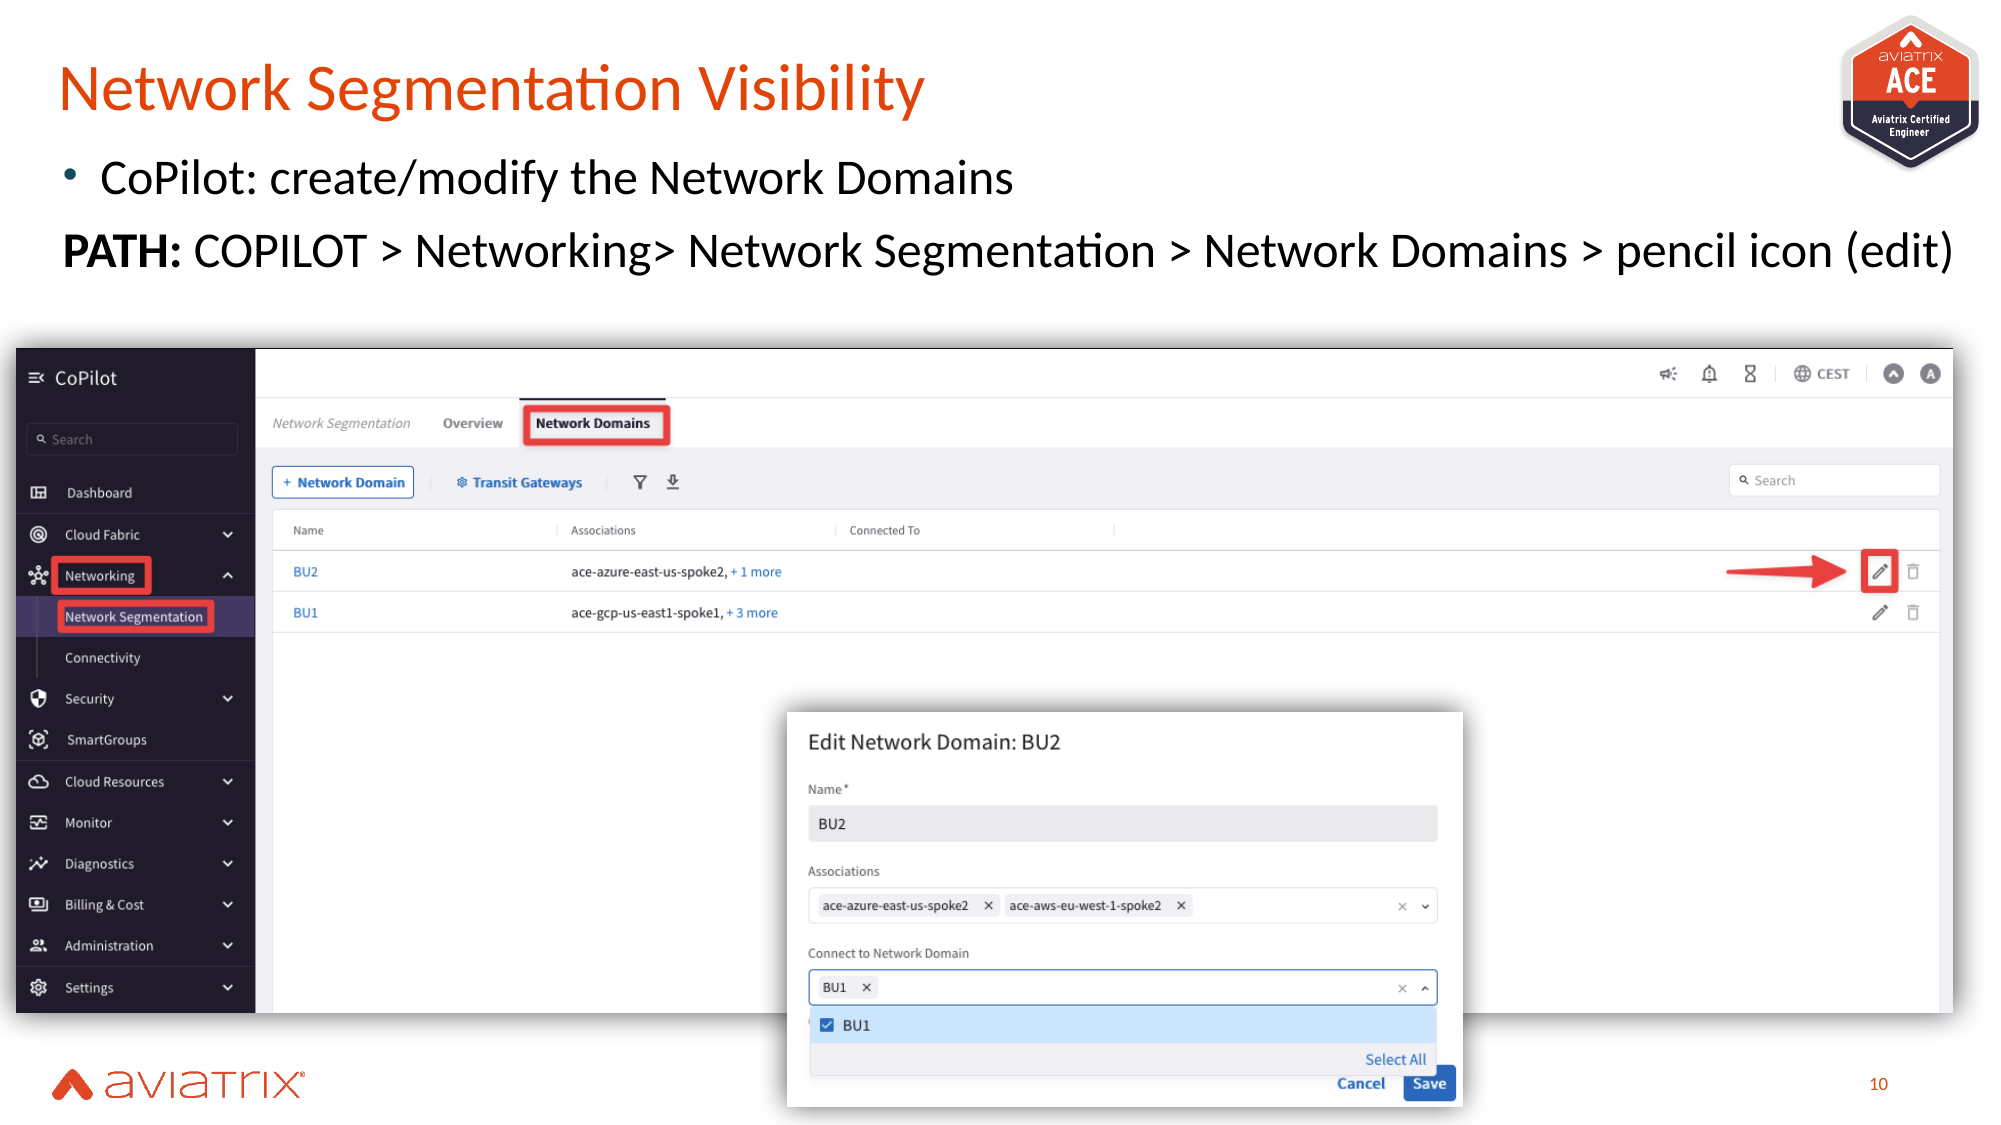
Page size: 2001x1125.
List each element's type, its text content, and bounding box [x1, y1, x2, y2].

picture [52, 1069, 305, 1100]
text_box CoPilot: create/modify the Network Domains PATH: COPILOT > Networking> Network Segmentation > Network Domains > pencil icon (edit) [48, 137, 1985, 233]
footer © Aviatrix Certified Engineer [570, 1062, 1430, 1120]
title Network Segmentation Visibility [43, 40, 1827, 137]
picture [16, 348, 1953, 1107]
slide_number 10 [1842, 1058, 1915, 1108]
